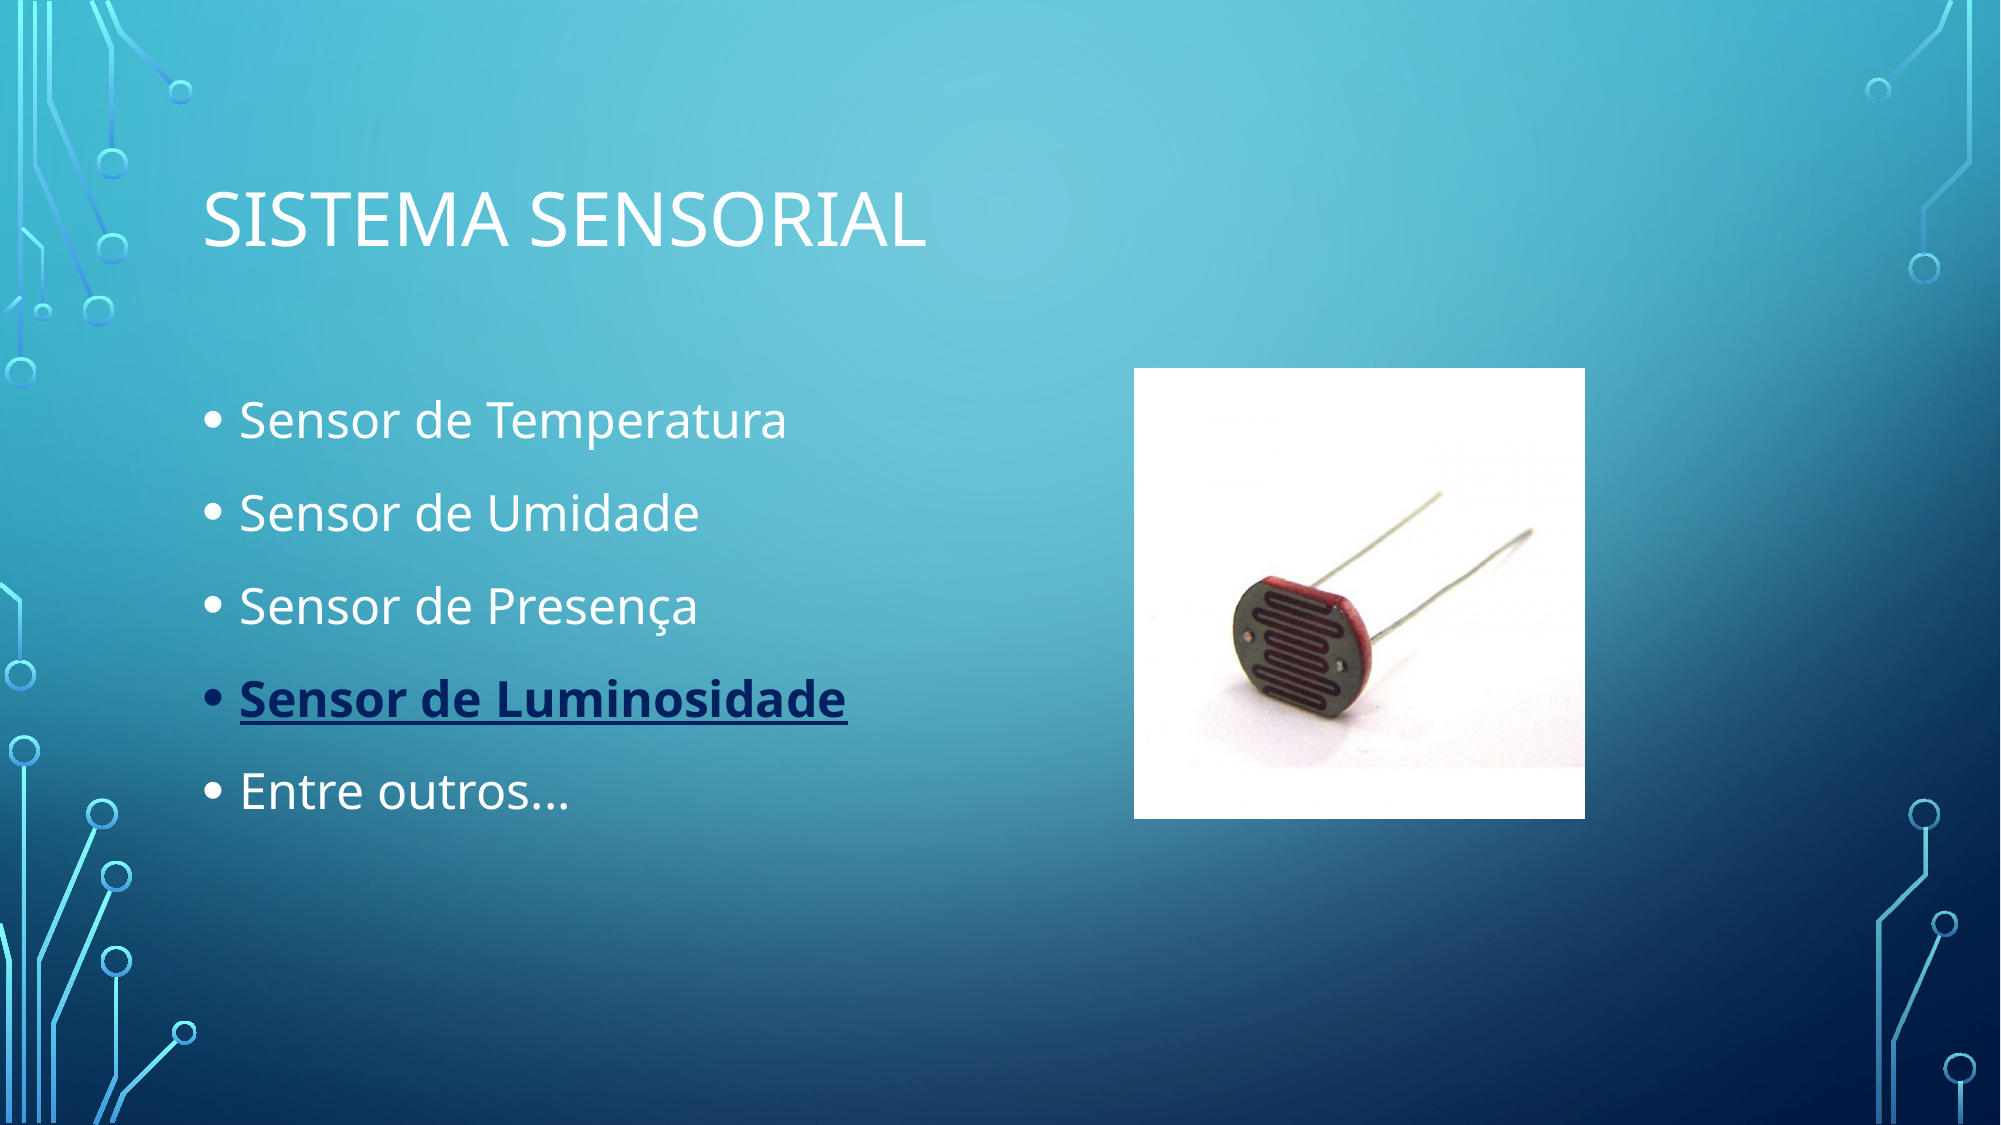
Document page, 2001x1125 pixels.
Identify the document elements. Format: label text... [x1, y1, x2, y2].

list Sensor de Temperatura Sensor de Umidade Sensor de Presença Sensor de Luminosidade Entre outros... [187, 369, 1813, 950]
picture [1134, 368, 1585, 820]
title Sistema sensorial [187, 101, 1813, 344]
